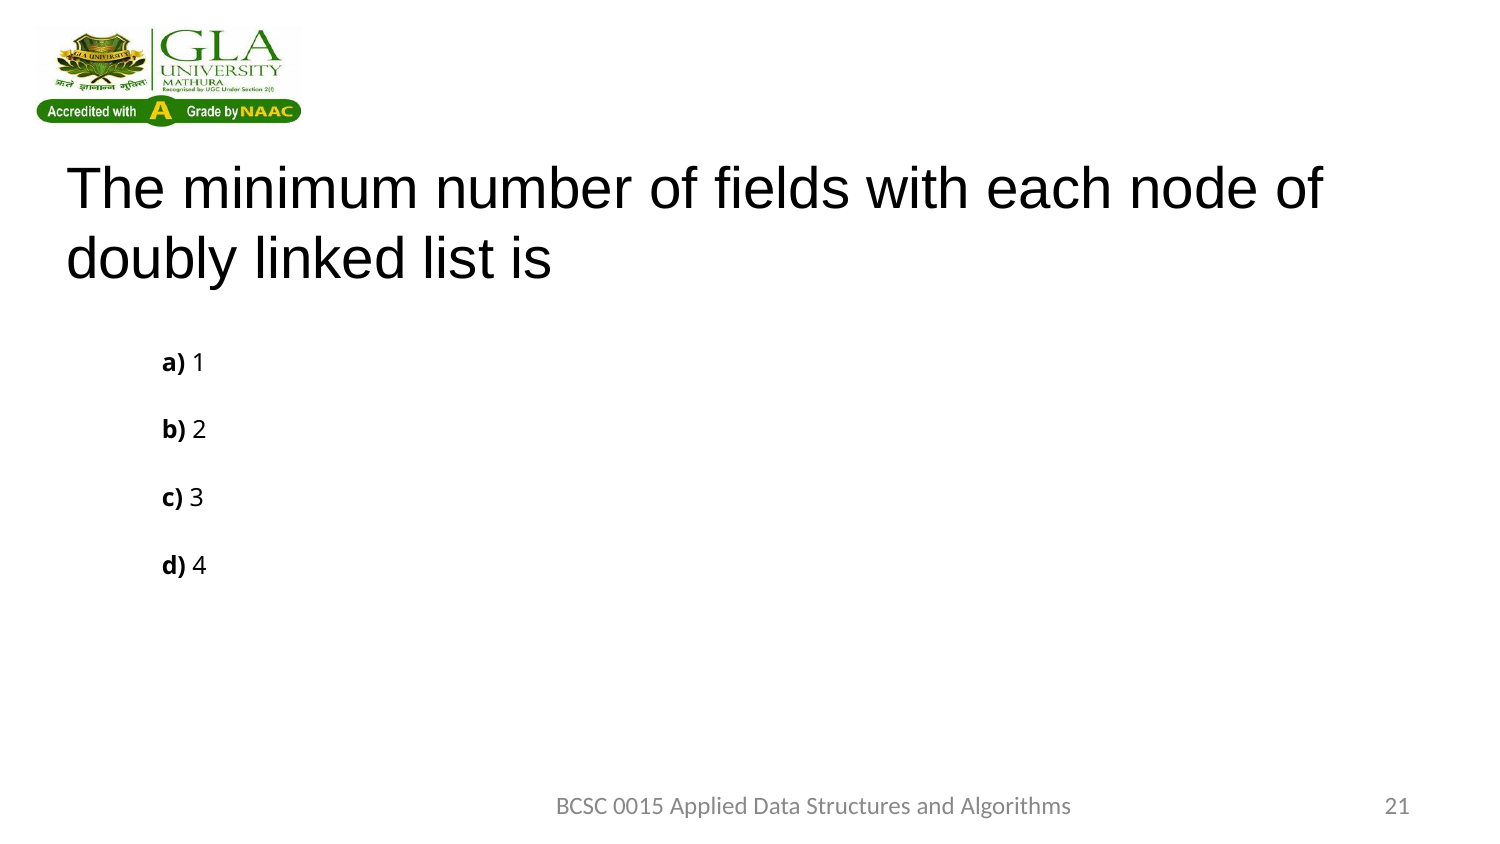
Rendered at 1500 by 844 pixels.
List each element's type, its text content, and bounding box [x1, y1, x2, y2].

title The minimum number of fields with each node of doubly linked list is [51, 135, 1449, 230]
list a) 1 b) 2 c) 3 d) 4 [146, 326, 1379, 729]
picture [34, 26, 302, 129]
text_box ‹#› [1074, 782, 1425, 827]
